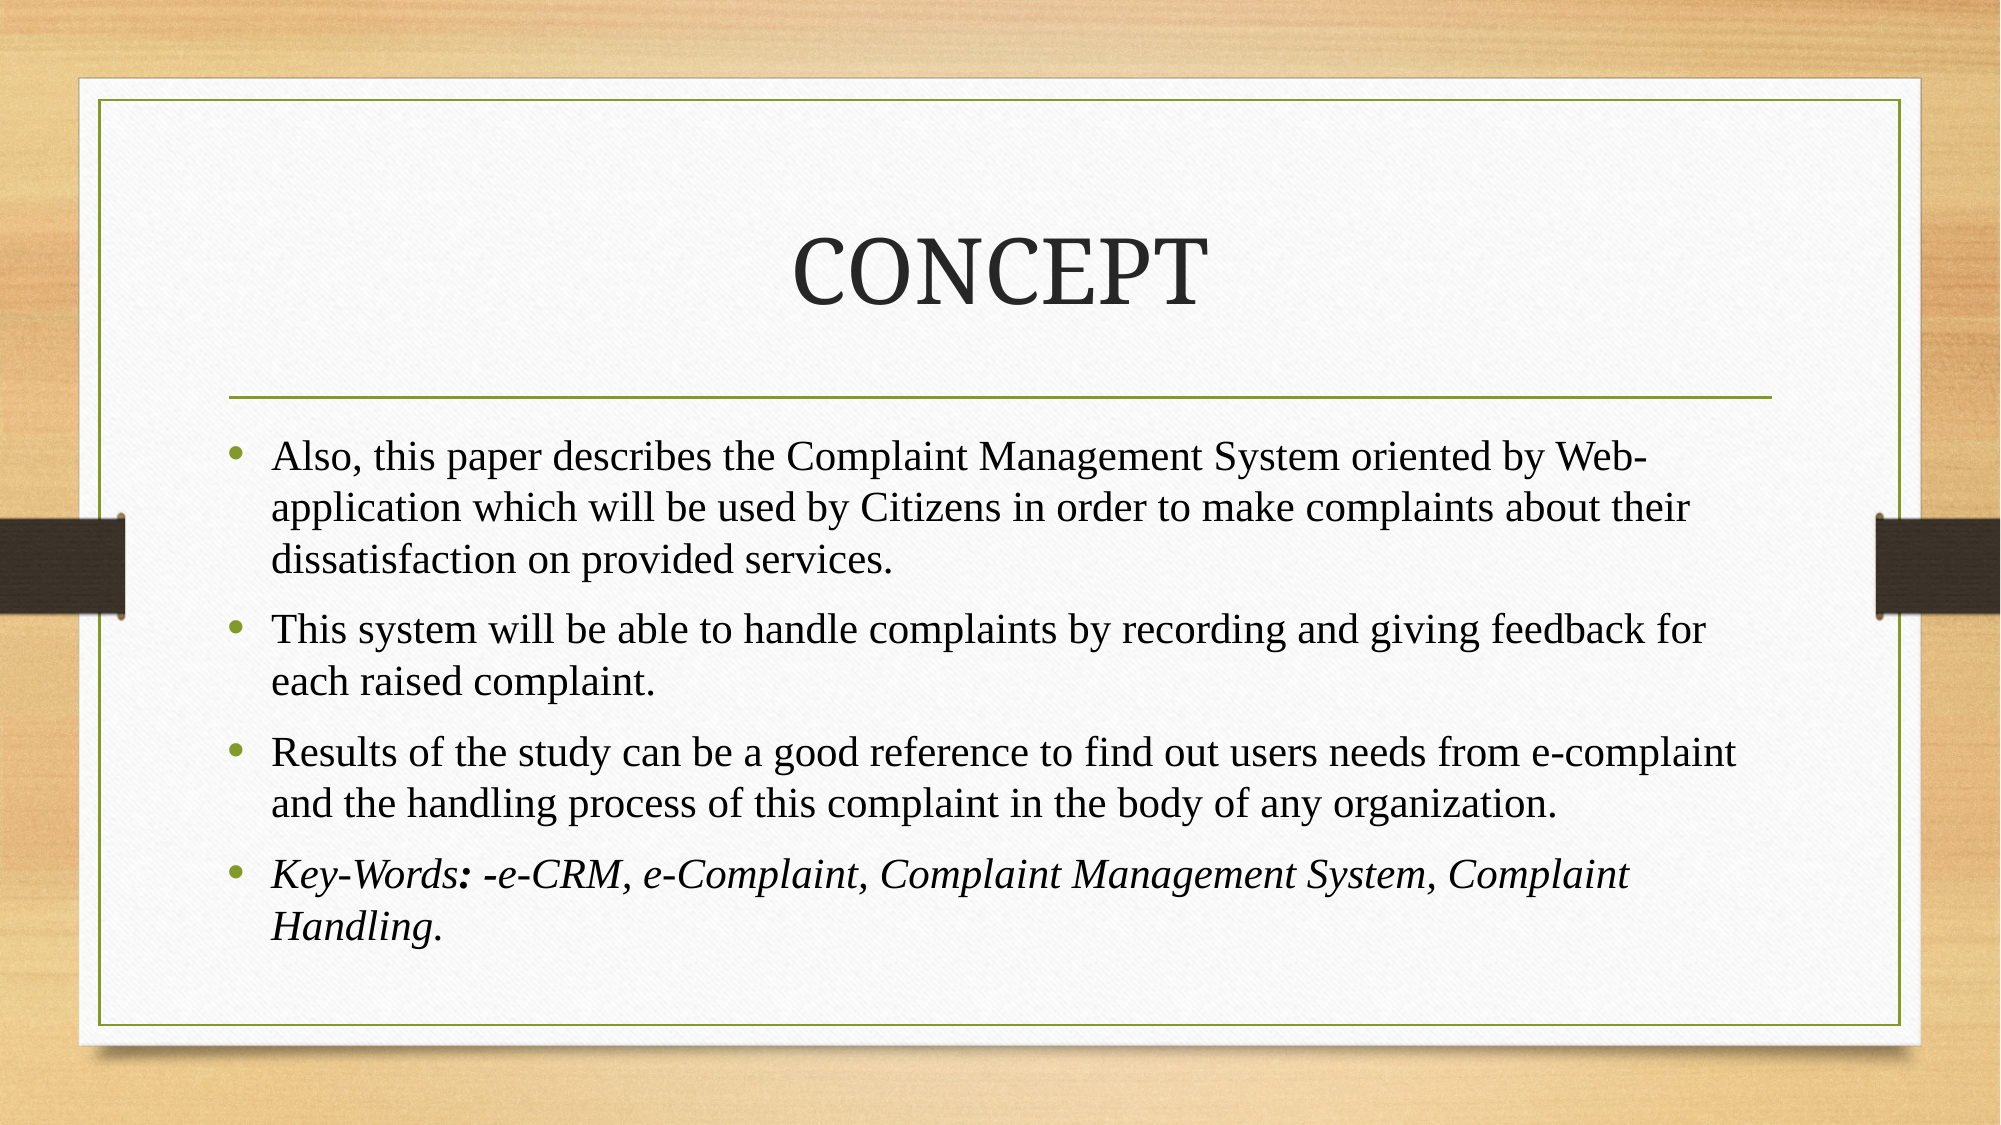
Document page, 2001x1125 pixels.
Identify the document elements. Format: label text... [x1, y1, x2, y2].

picture [0, 0, 2001, 1125]
list Also, this paper describes the Complaint Management System oriented by Web-application which will be used by Citizens in order to make complaints about their dissatisfaction on provided services. This system will be able to handle complaints by recording and giving feedback for each raised complaint. Results of the study can be a good reference to find out users needs from e-complaint and the handling process of this complaint in the body of any organization. Key-Words: -e-CRM, e-Complaint, Complaint Management System, Complaint Handling. [212, 419, 1788, 964]
title CONCEPT [212, 161, 1788, 375]
